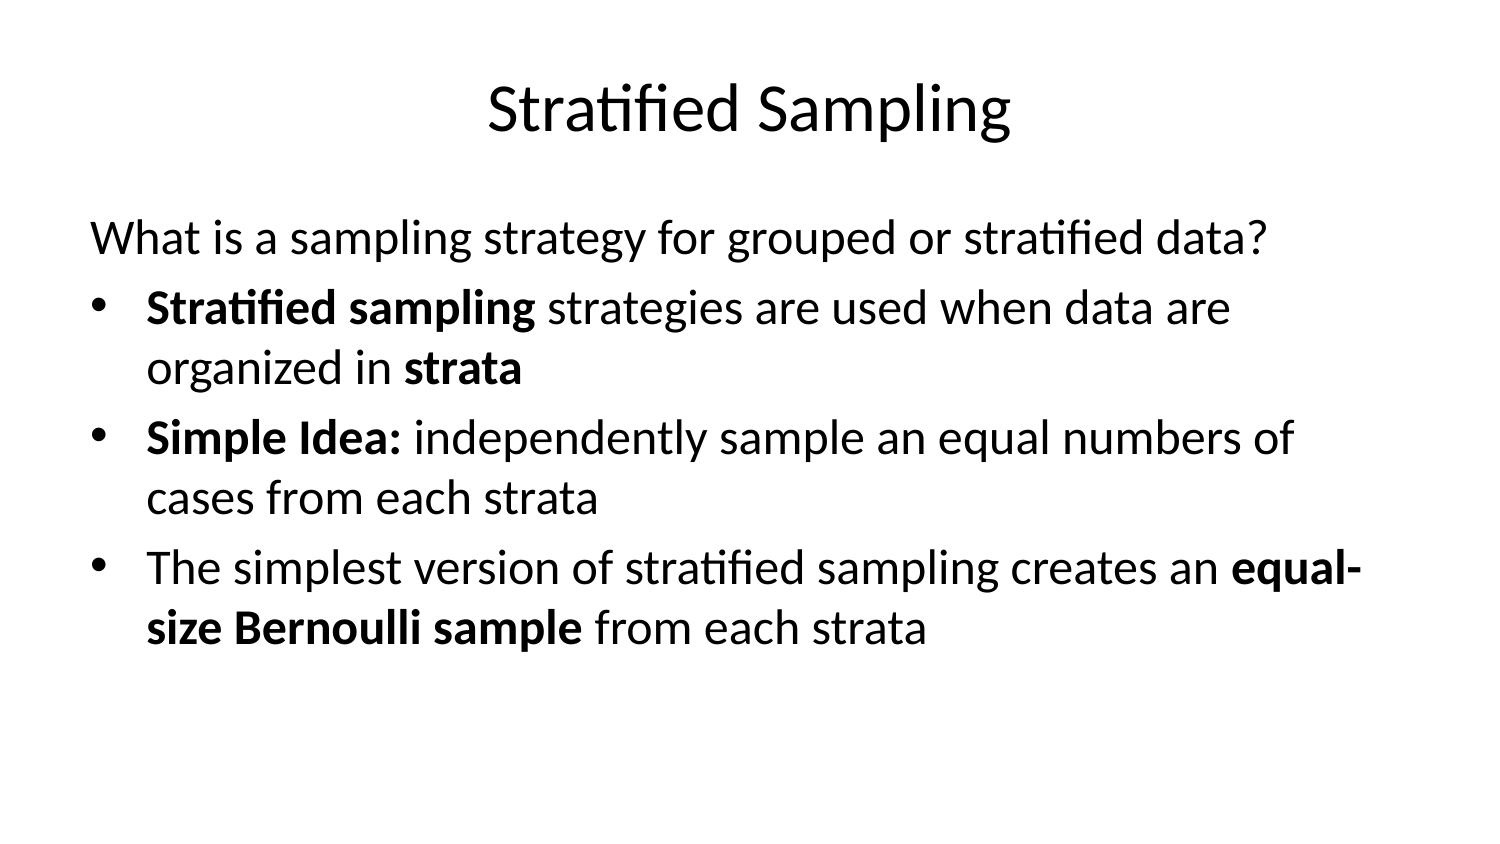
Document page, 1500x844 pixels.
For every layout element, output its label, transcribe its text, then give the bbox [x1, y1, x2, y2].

title Stratified Sampling [75, 33, 1425, 175]
list What is a sampling strategy for grouped or stratified data? Stratified sampling strategies are used when data are organized in strata Simple Idea: independently sample an equal numbers of cases from each strata The simplest version of stratified sampling creates an equal-size Bernoulli sample from each strata [75, 196, 1425, 790]
